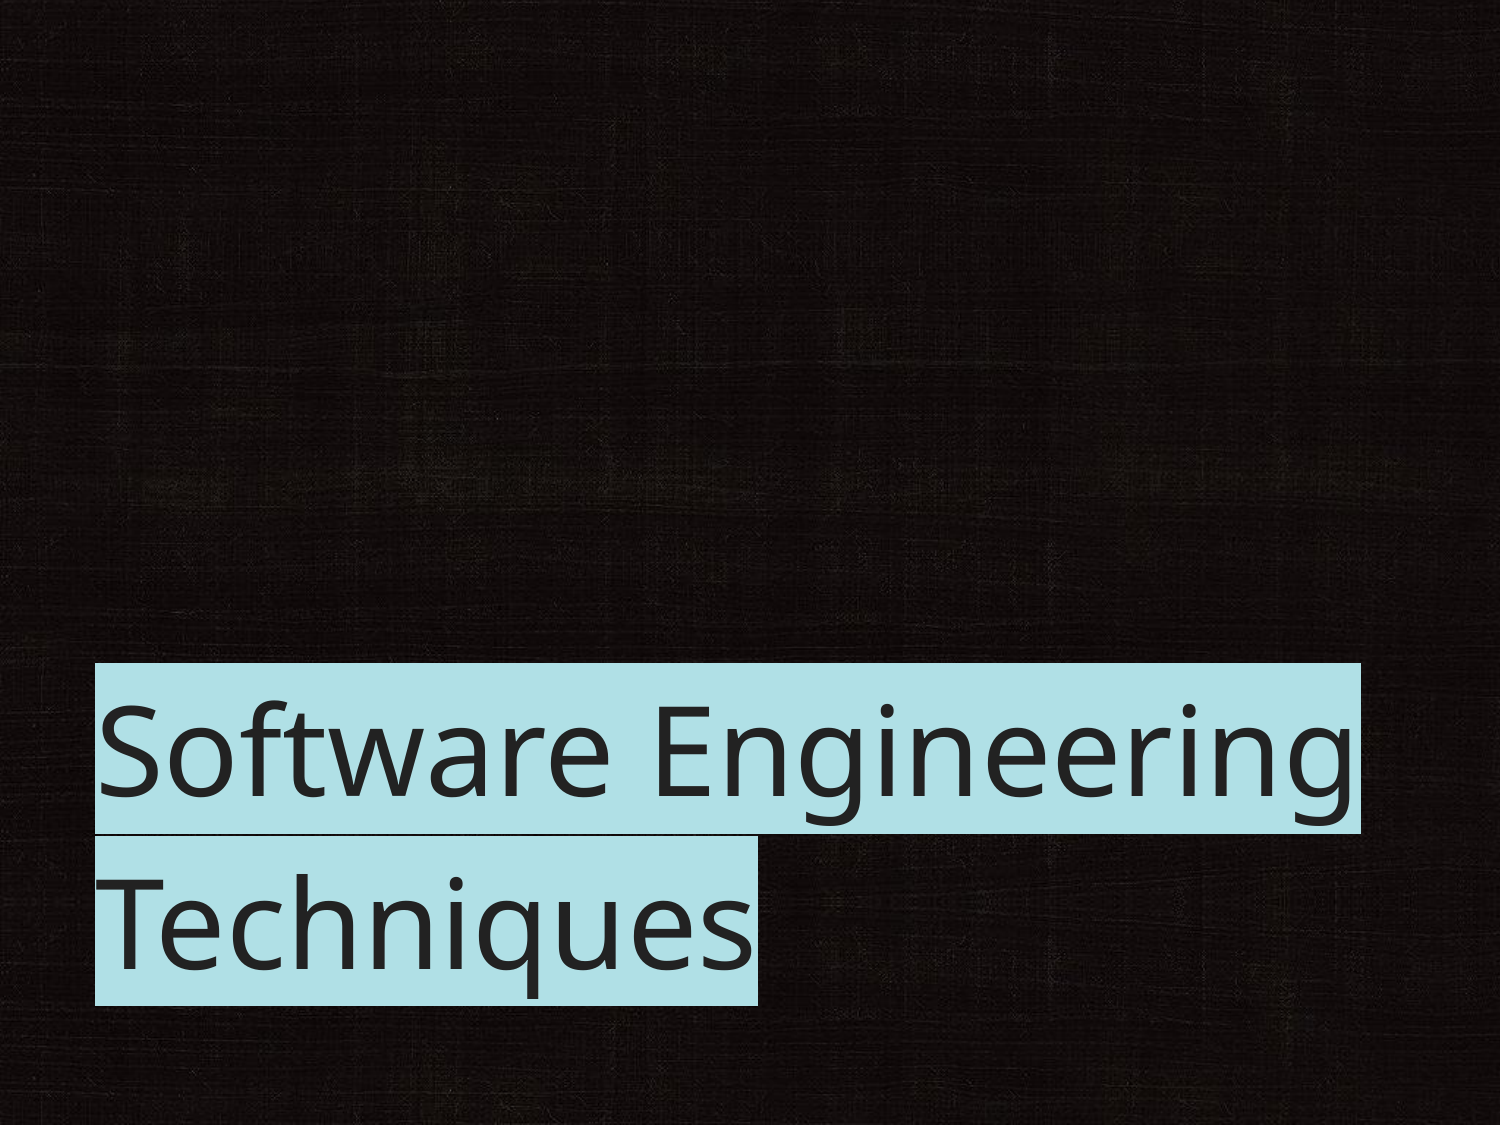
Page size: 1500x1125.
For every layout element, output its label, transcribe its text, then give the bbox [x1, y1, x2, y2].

title Software Engineering Techniques [79, 634, 1483, 889]
picture [0, 0, 1500, 1125]
